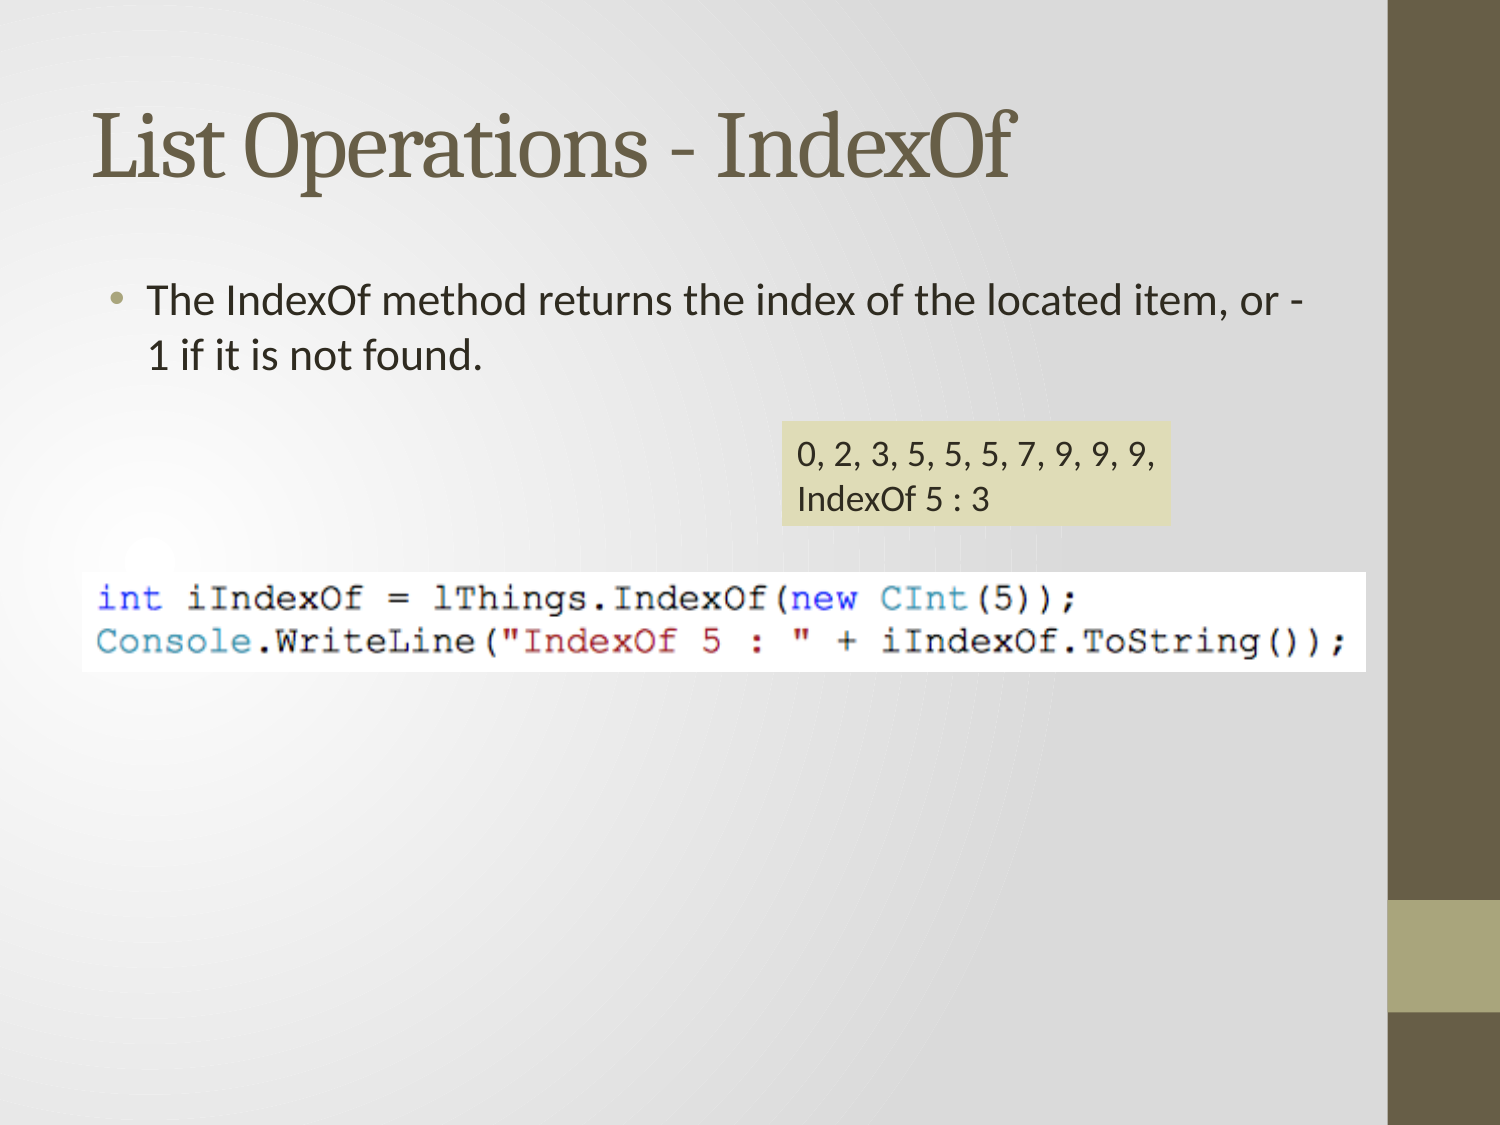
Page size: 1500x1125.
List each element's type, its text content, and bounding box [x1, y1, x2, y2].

text_box 0, 2, 3, 5, 5, 5, 7, 9, 9, 9, IndexOf 5 : 3 [782, 421, 1171, 526]
picture [81, 572, 1366, 673]
title List Operations - IndexOf [75, 45, 1325, 233]
list The IndexOf method returns the index of the located item, or -1 if it is not found. [75, 262, 1325, 1050]
